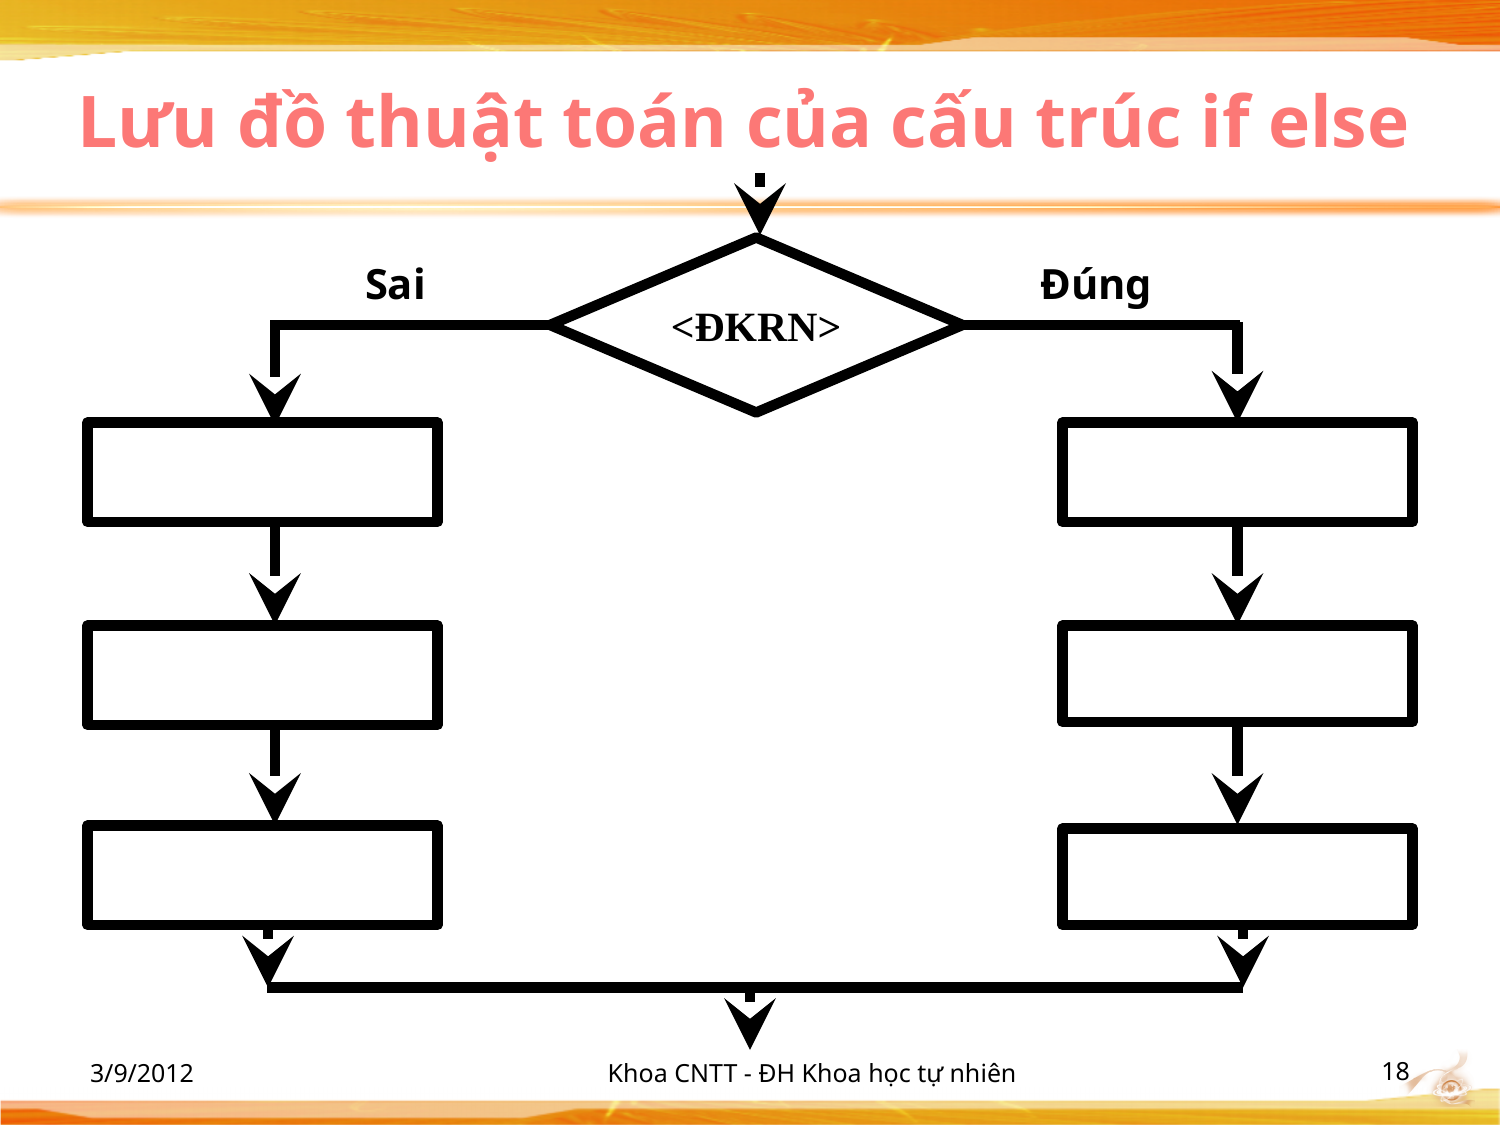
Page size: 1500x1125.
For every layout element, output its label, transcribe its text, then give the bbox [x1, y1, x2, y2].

slide_number ‹#› [1337, 1042, 1425, 1103]
text_box [1062, 422, 1413, 522]
text_box <ĐKRN> [551, 237, 958, 413]
text_box [1062, 625, 1413, 723]
text_box [87, 625, 438, 725]
text_box Sai [349, 249, 513, 316]
picture [0, 187, 754, 225]
footer Khoa CNTT - ĐH Khoa học tự nhiên [312, 1042, 1313, 1103]
picture [0, 0, 1500, 63]
title Lưu đồ thuật toán của cấu trúc if else [62, 24, 1475, 213]
picture [2, 1049, 1500, 1124]
text_box [87, 825, 438, 925]
list Đúng [1025, 249, 1188, 316]
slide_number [75, 1042, 238, 1103]
picture [766, 187, 1500, 225]
text_box [87, 422, 438, 522]
text_box [1062, 828, 1413, 925]
